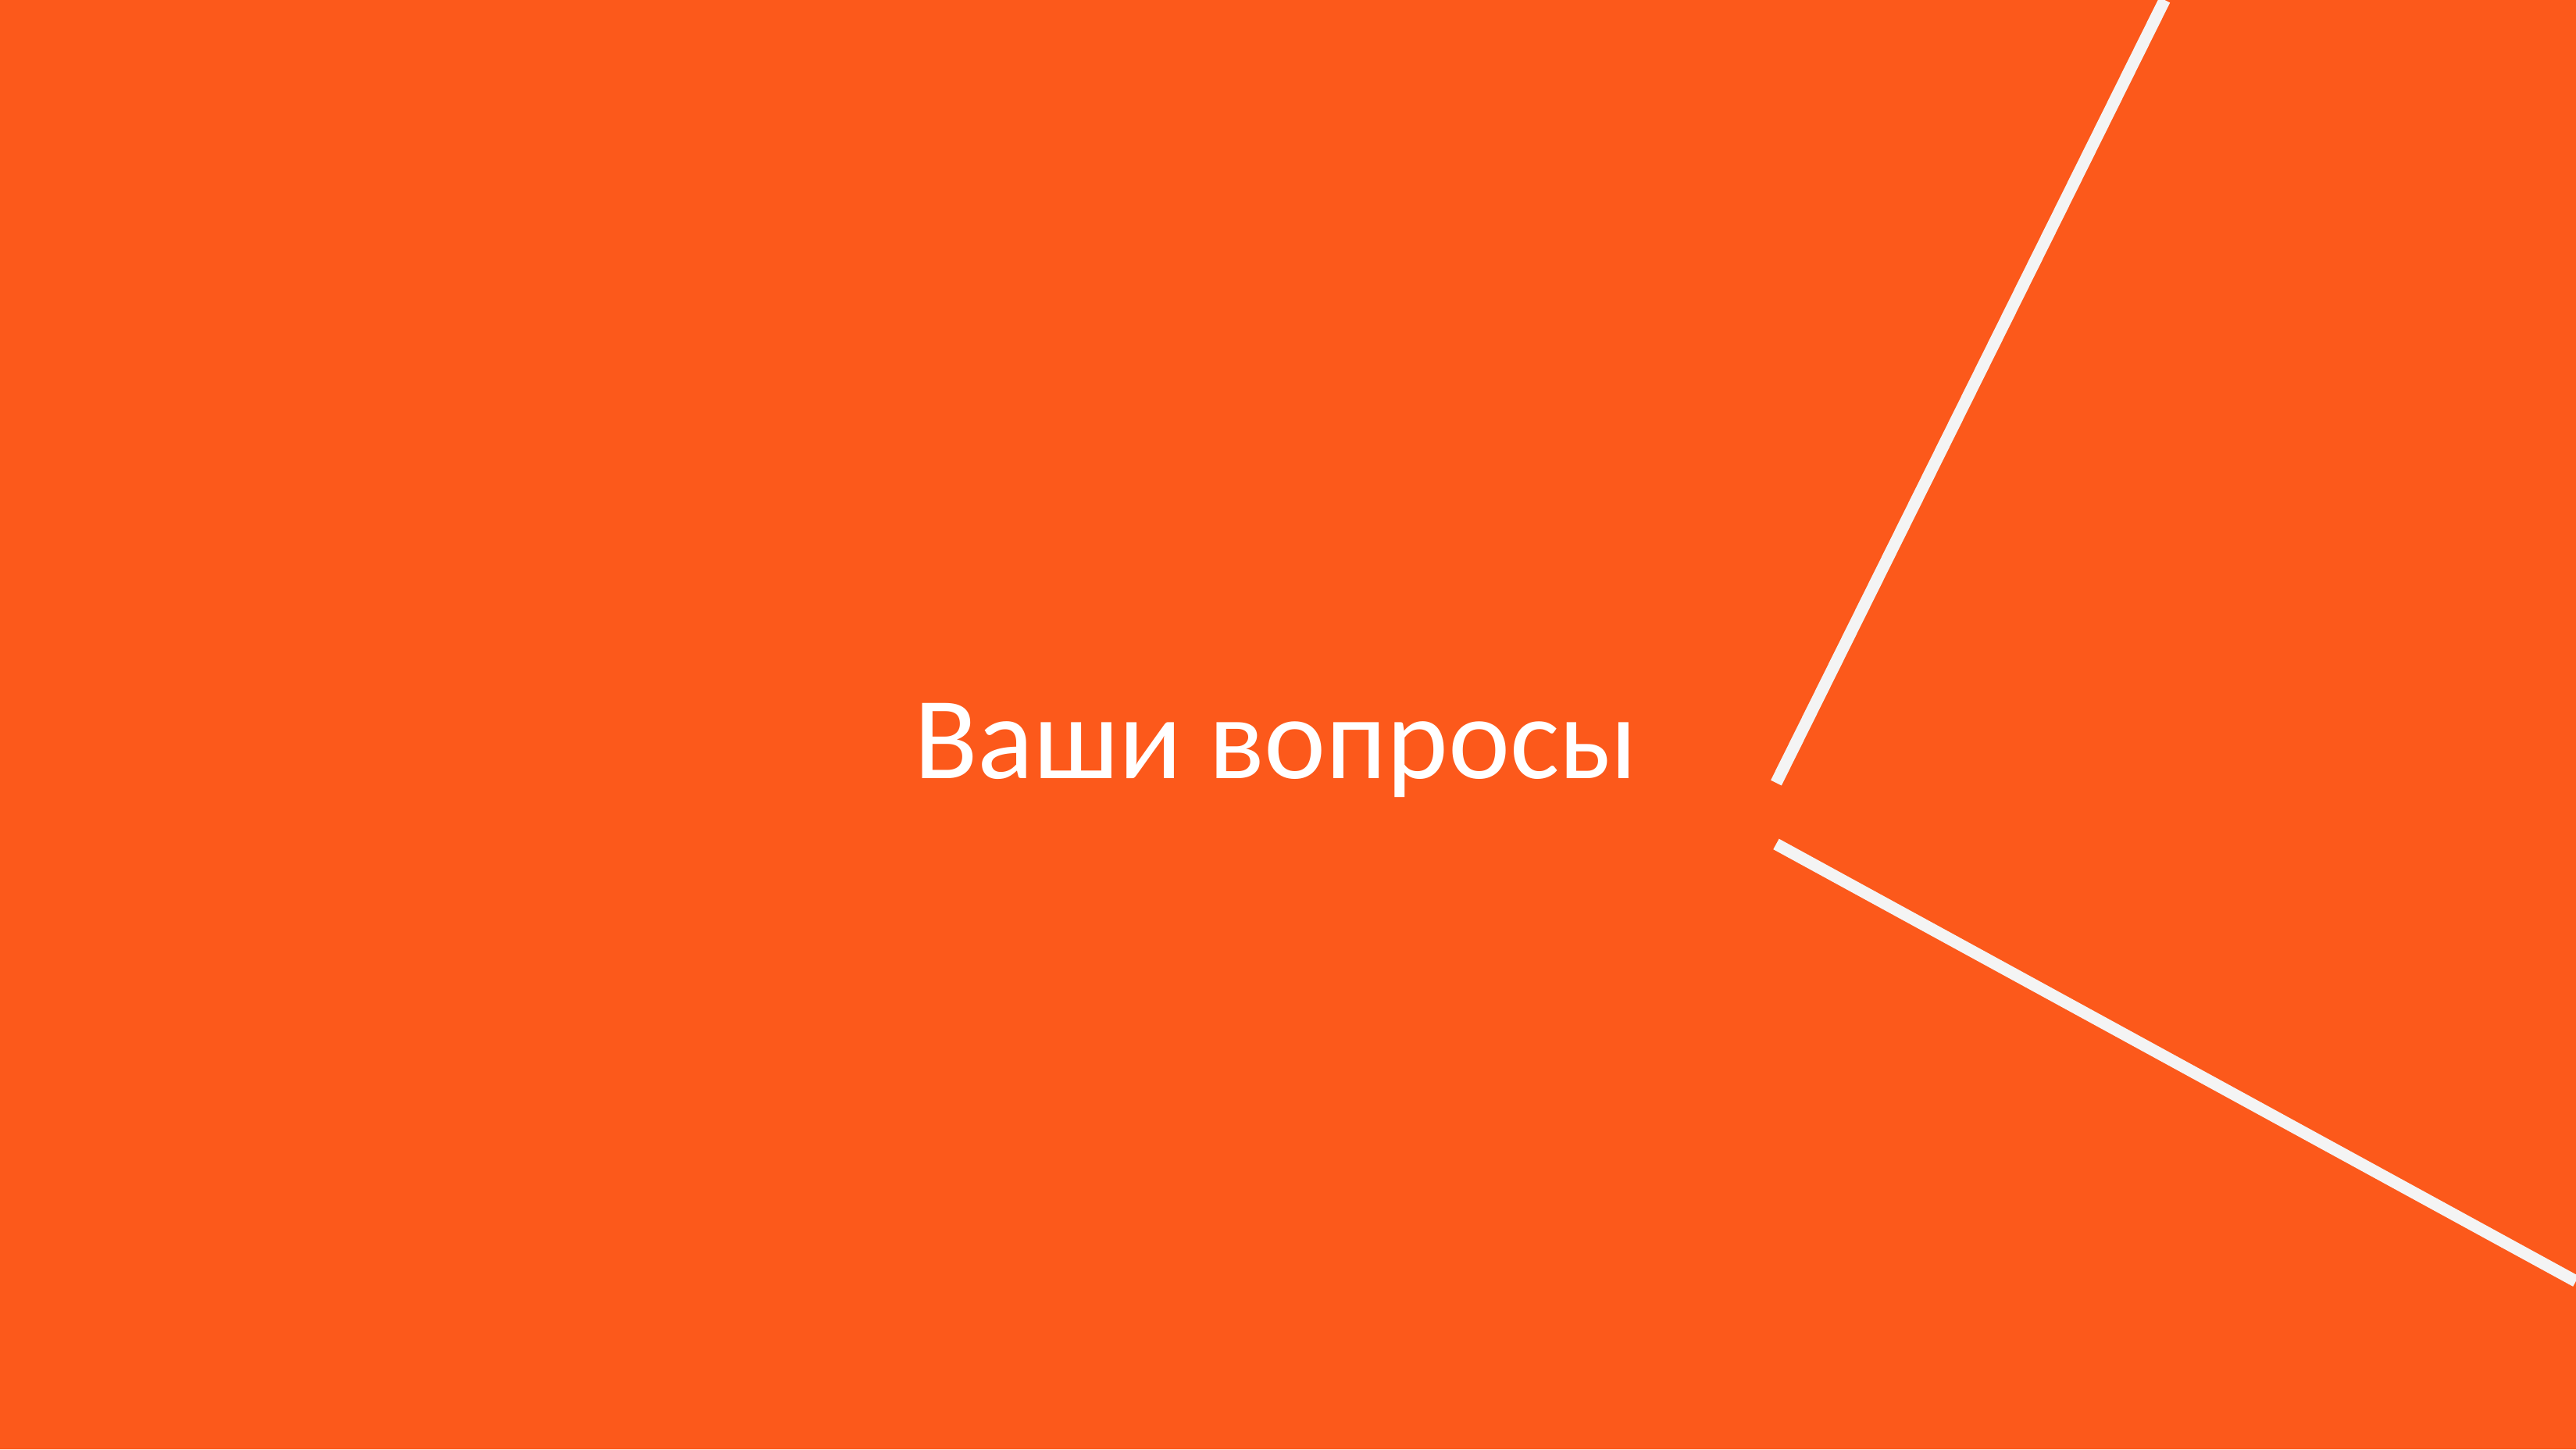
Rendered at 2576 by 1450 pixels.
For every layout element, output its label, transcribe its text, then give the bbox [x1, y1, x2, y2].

text_box [0, 0, 2576, 1450]
text_box Ваши вопросы [912, 651, 1664, 802]
